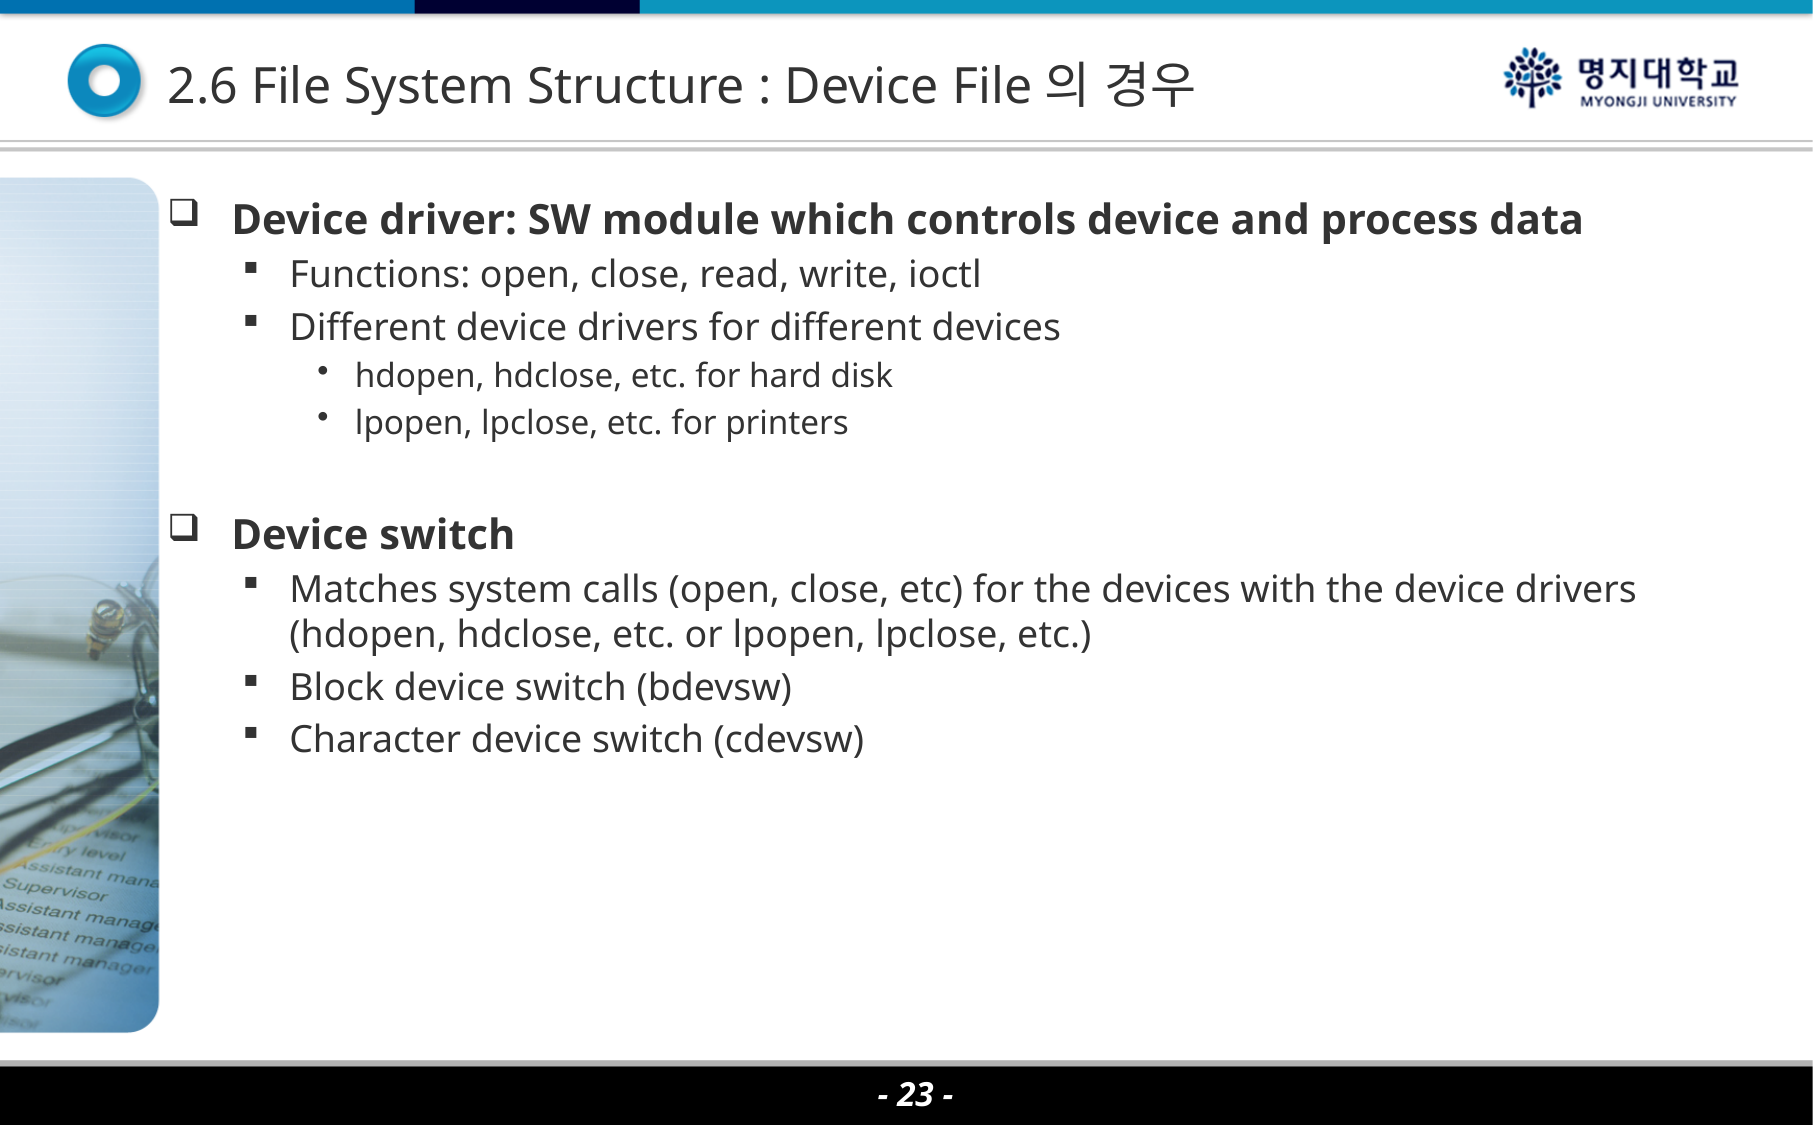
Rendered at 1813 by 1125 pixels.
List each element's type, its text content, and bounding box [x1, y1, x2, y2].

title 2.6 File System Structure : Device File의 경우 [150, 37, 1798, 130]
text_box - 23 - [819, 1065, 1012, 1125]
list Device driver: SW module which controls device and process data Functions: open, close, read, write, ioctl Different device drivers for different devices hdopen, hdclose, etc. for hard disk lpopen, lpclose, etc. for printers Device switch Matches system calls (open, close, etc) for the devices with the device drivers (hdopen, hdclose, etc. or lpopen, lpclose, etc.) Block device switch (bdevsw) Character device switch (cdevsw) [150, 184, 1675, 812]
picture [0, 0, 1813, 1125]
